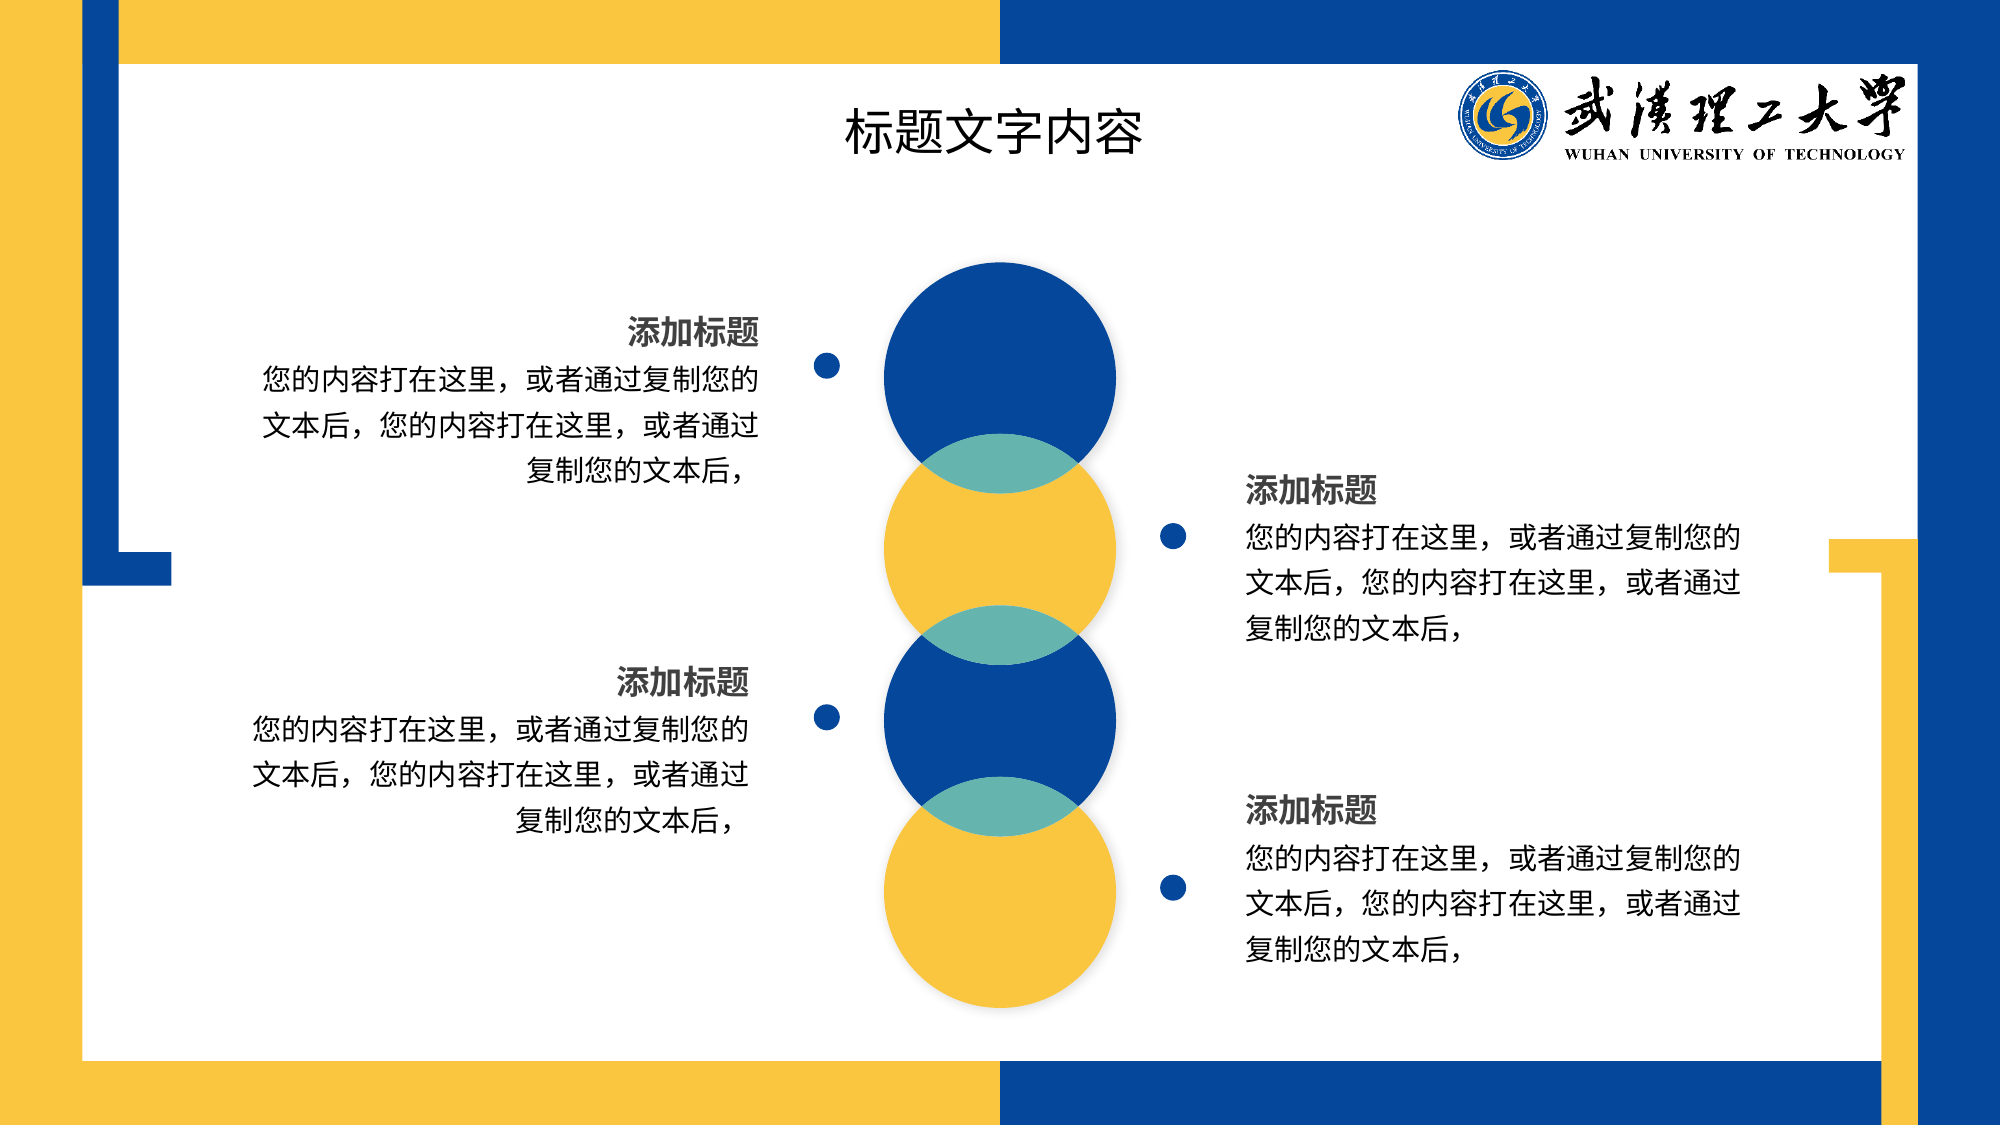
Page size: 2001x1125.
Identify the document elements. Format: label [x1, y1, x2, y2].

text_box [0, 0, 2000, 1125]
picture [1458, 70, 1905, 160]
